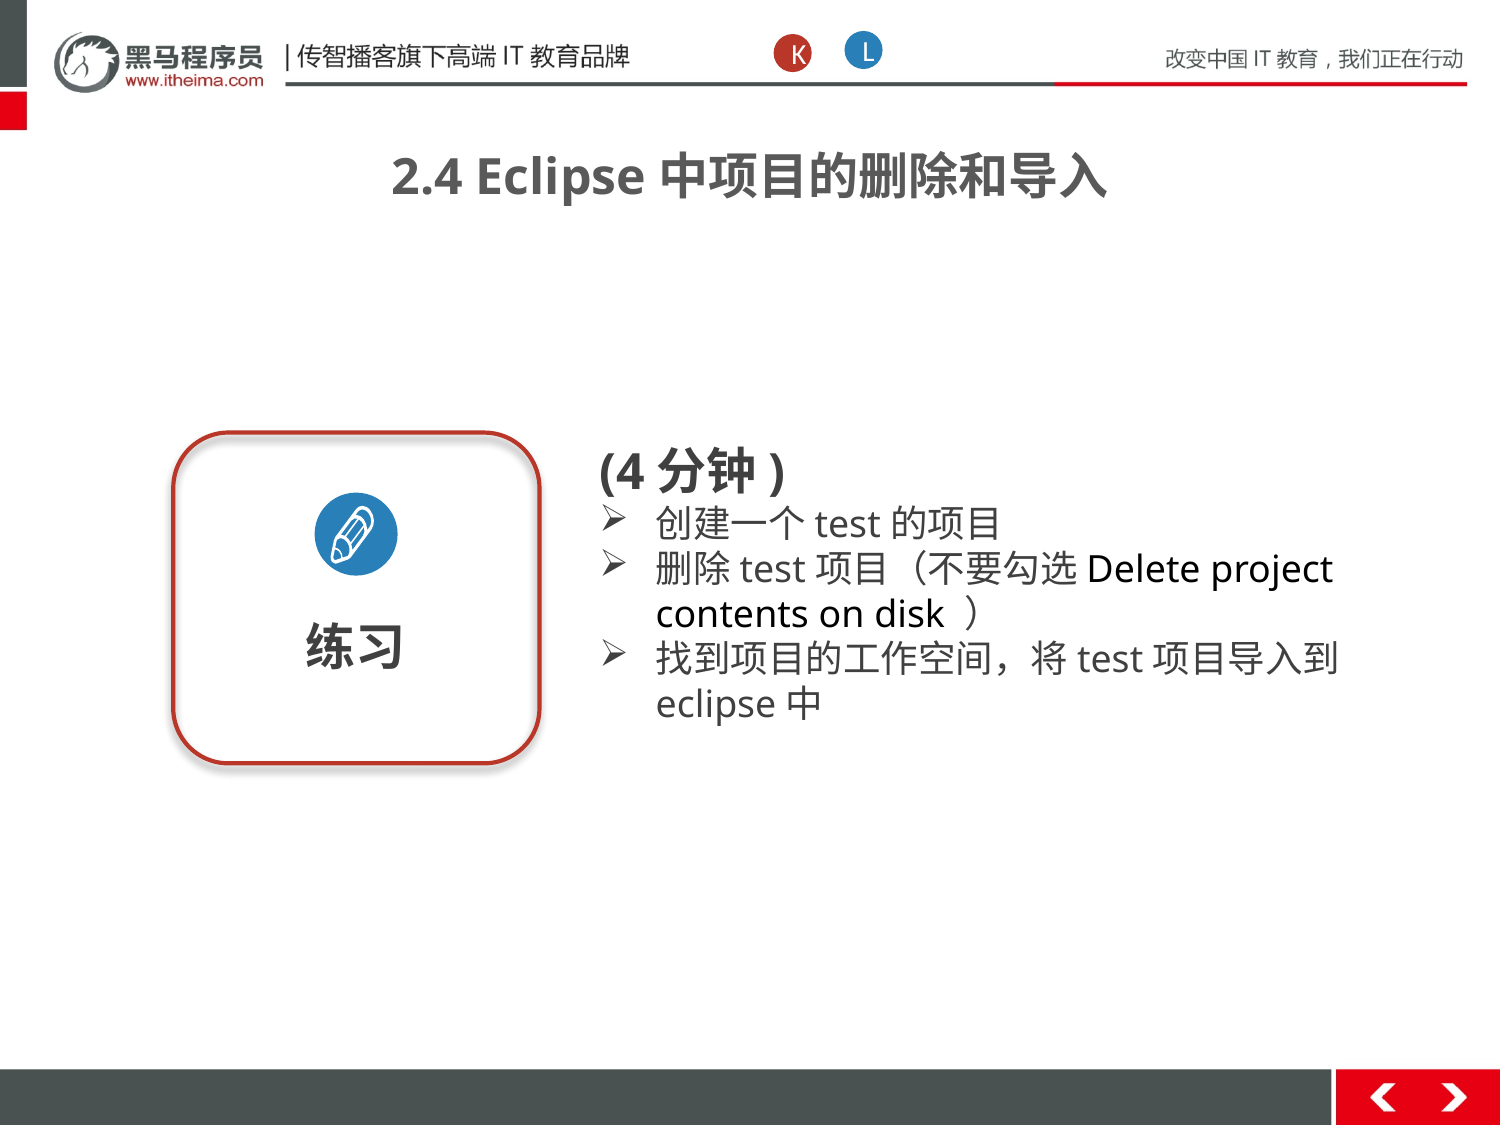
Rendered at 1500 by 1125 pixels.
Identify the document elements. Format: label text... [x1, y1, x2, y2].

picture [0, 0, 1500, 137]
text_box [173, 432, 540, 764]
text_box 2.4 Eclipse中项目的删除和导入 [0, 137, 1500, 209]
text_box K [771, 31, 814, 75]
text_box (4分钟) 创建一个test的项目 删除test项目（不要勾选Delete project contents on disk ） 找到项目的工作空间，将test项目导入到eclipse中 [584, 432, 1446, 733]
text_box L [842, 28, 885, 72]
picture [0, 209, 1500, 1125]
